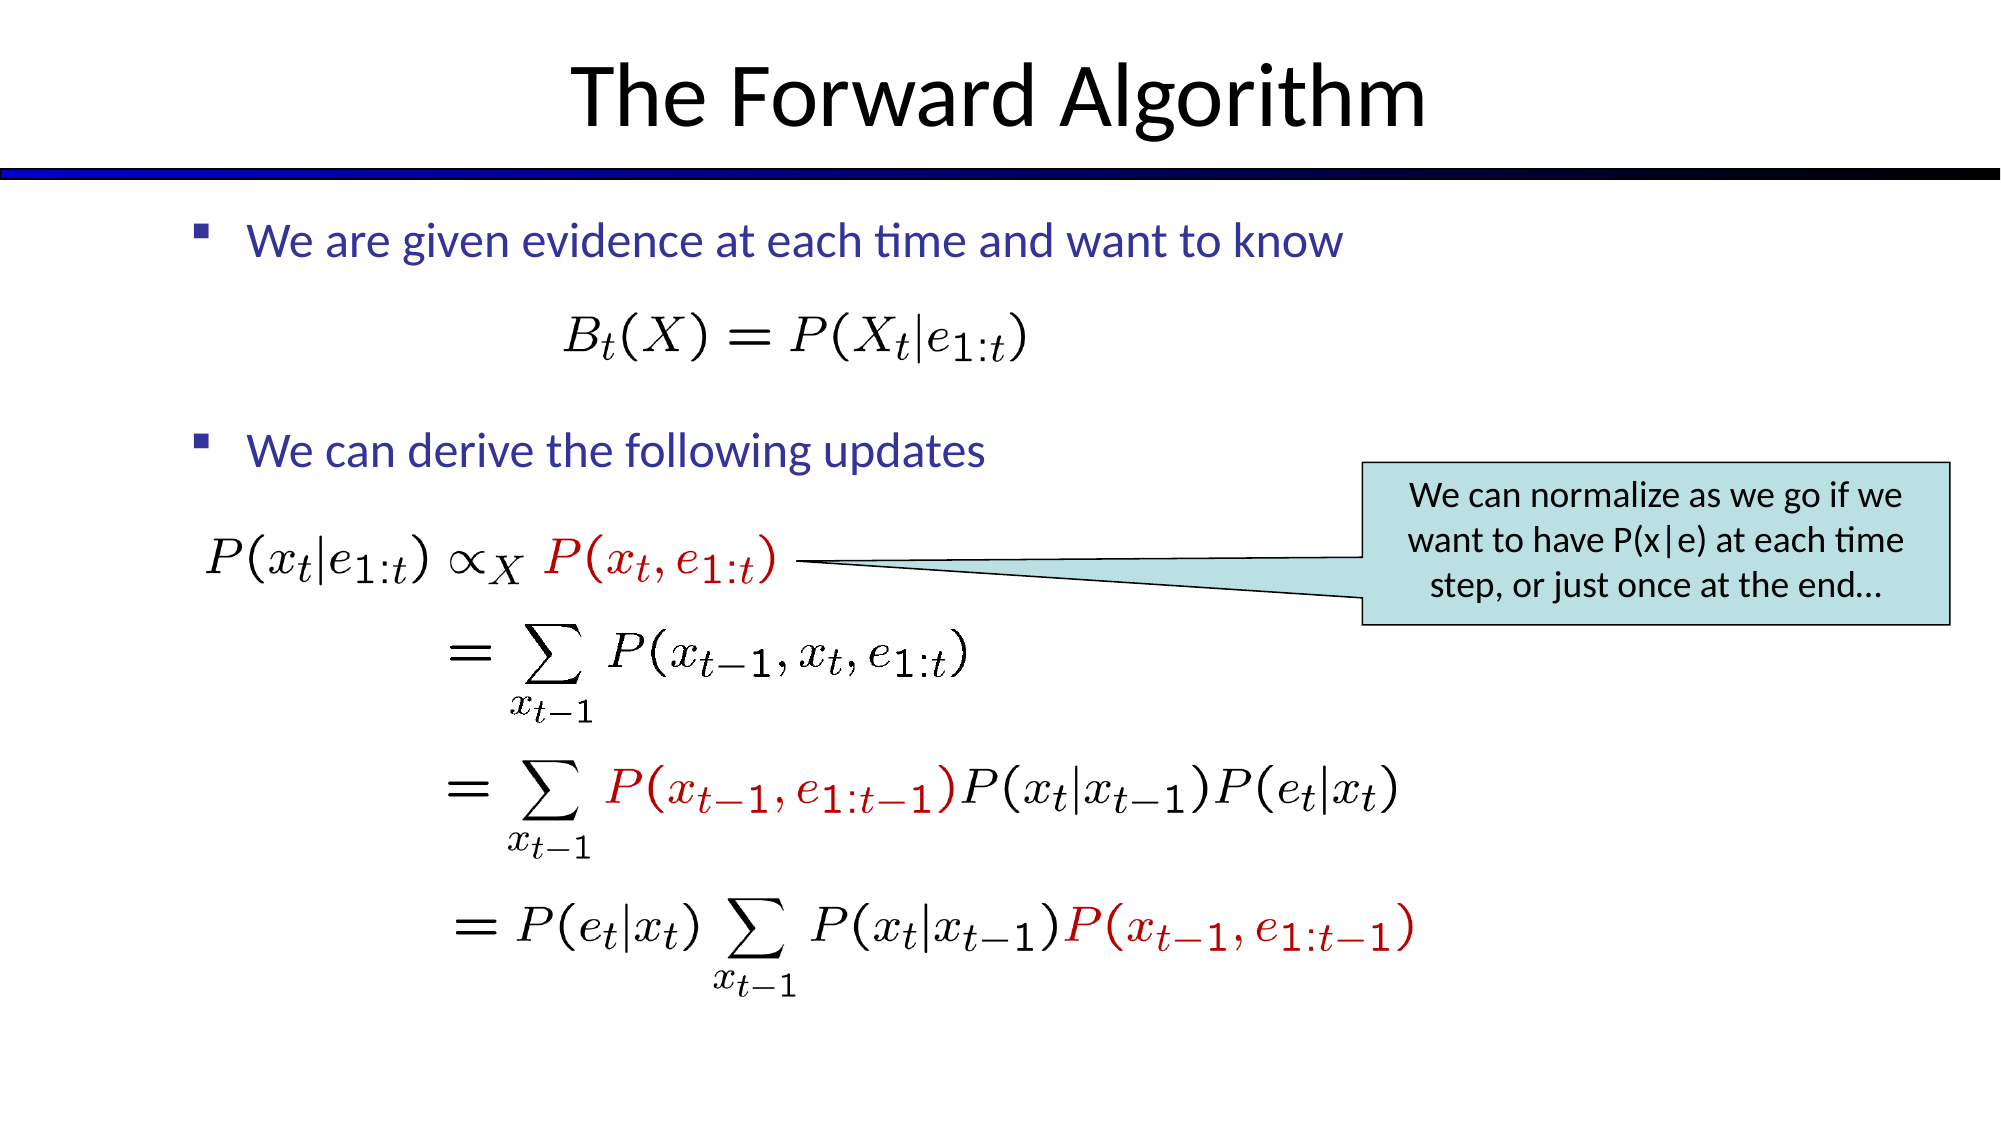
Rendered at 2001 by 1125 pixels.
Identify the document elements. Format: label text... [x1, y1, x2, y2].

text_box We can normalize as we go if we want to have P(x|e) at each time step, or just once at the end… [796, 462, 1950, 625]
picture [449, 623, 968, 725]
list We are given evidence at each time and want to know We can derive the following updates [174, 199, 1563, 943]
title The Forward Algorithm [0, 0, 2000, 184]
picture [447, 759, 1396, 862]
picture [561, 312, 1025, 365]
picture [454, 897, 1414, 999]
picture [205, 534, 776, 587]
